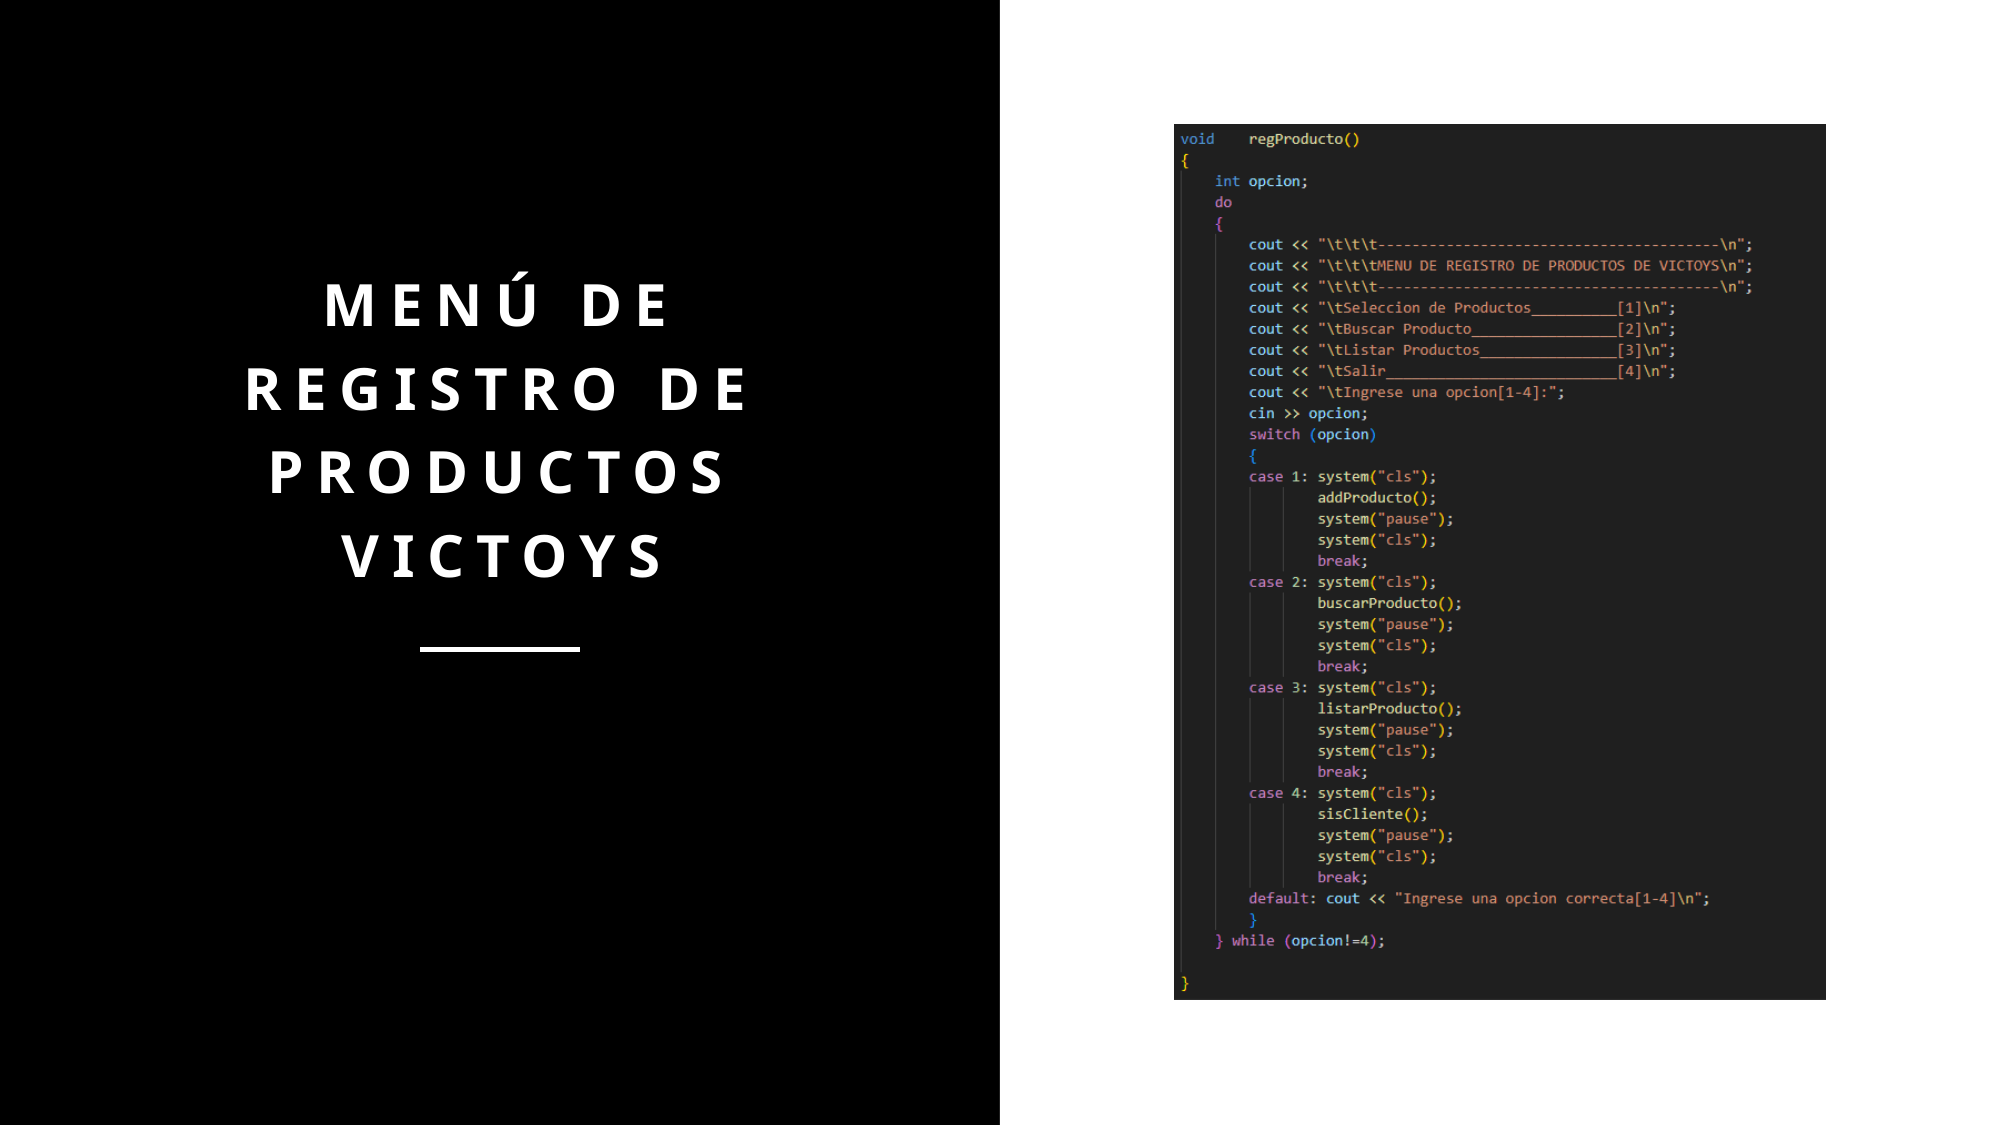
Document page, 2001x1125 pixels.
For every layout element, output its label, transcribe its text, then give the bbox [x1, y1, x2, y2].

text_box [999, 0, 2000, 1125]
title Menú de registro de productos victoys [178, 230, 825, 597]
picture [1173, 124, 1826, 1001]
text_box [0, 0, 999, 1125]
